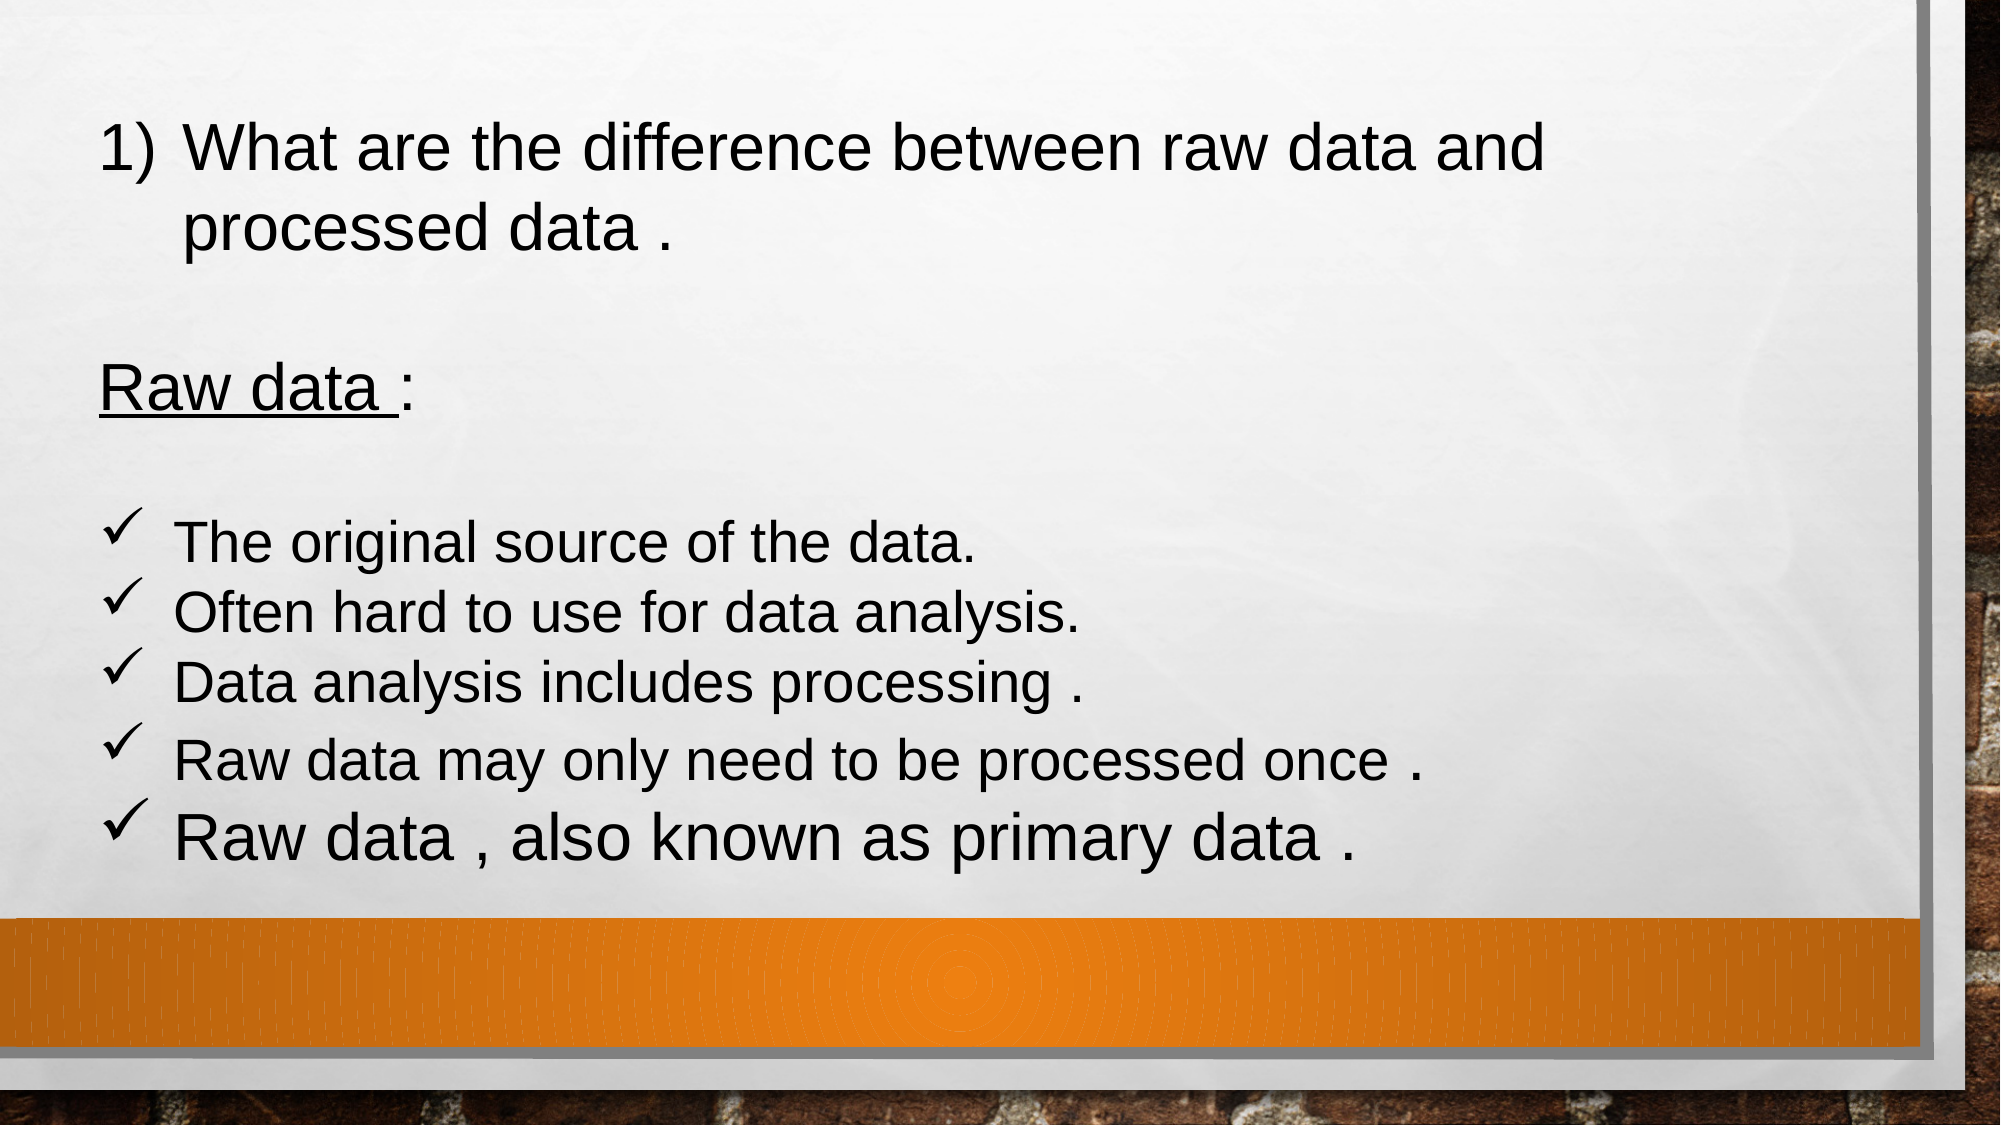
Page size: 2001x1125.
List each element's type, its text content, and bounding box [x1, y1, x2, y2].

picture [0, 0, 2000, 1125]
text_box What are the difference between raw data and processed data . Raw data : The original source of the data. Often hard to use for data analysis. Data analysis includes processing . Raw data may only need to be processed once . Raw data , also known as primary data . [83, 96, 1848, 881]
